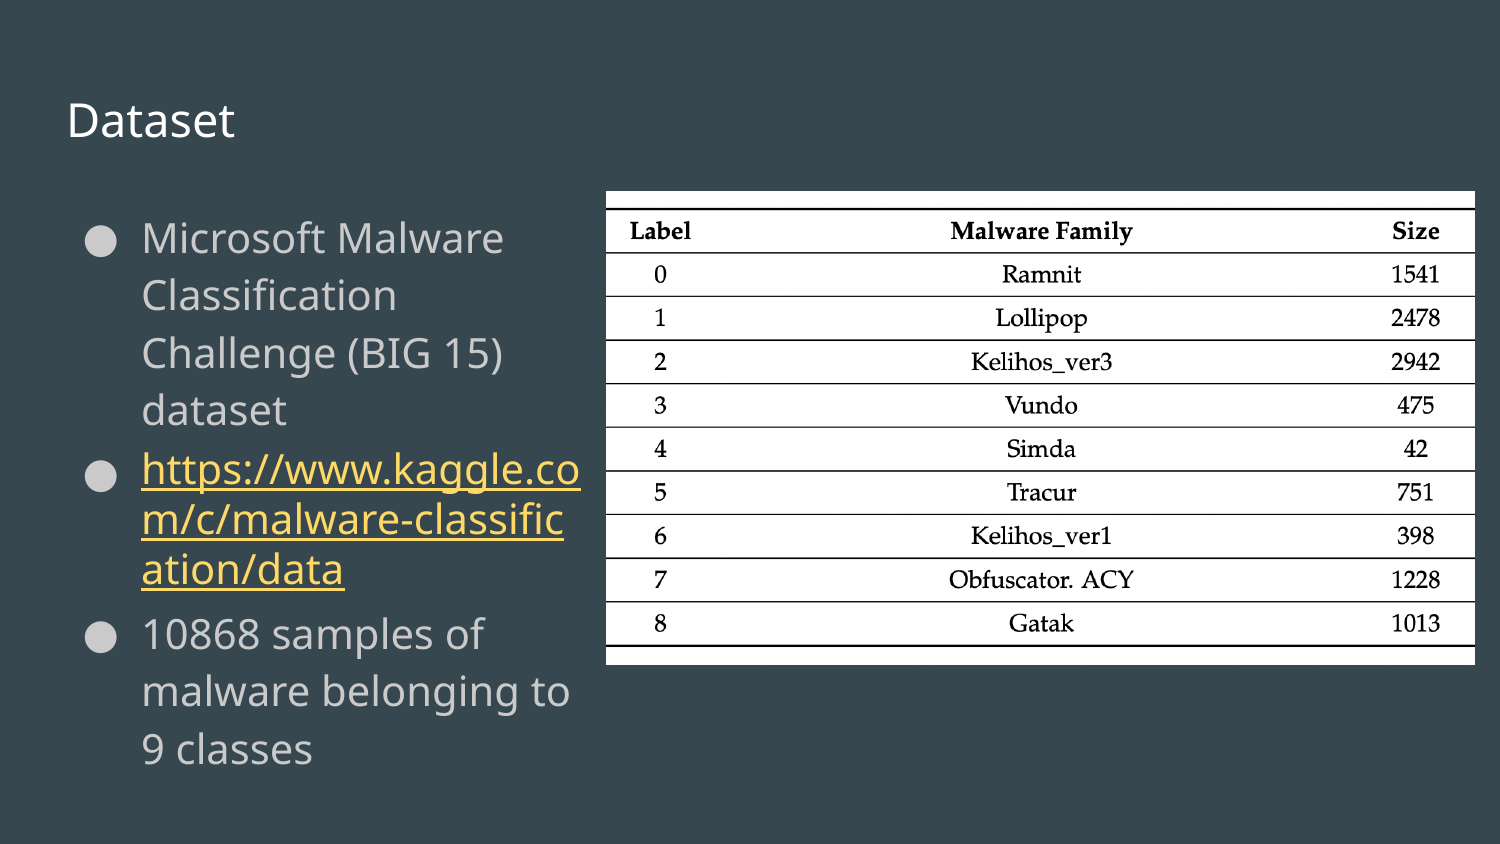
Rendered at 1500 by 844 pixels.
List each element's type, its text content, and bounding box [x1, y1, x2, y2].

title Dataset [51, 72, 1449, 167]
picture [605, 191, 1476, 666]
list Microsoft Malware Classification Challenge (BIG 15) dataset https://www.kaggle.com/c/malware-classification/data 10868 samples of malware belonging to 9 classes [51, 189, 599, 774]
